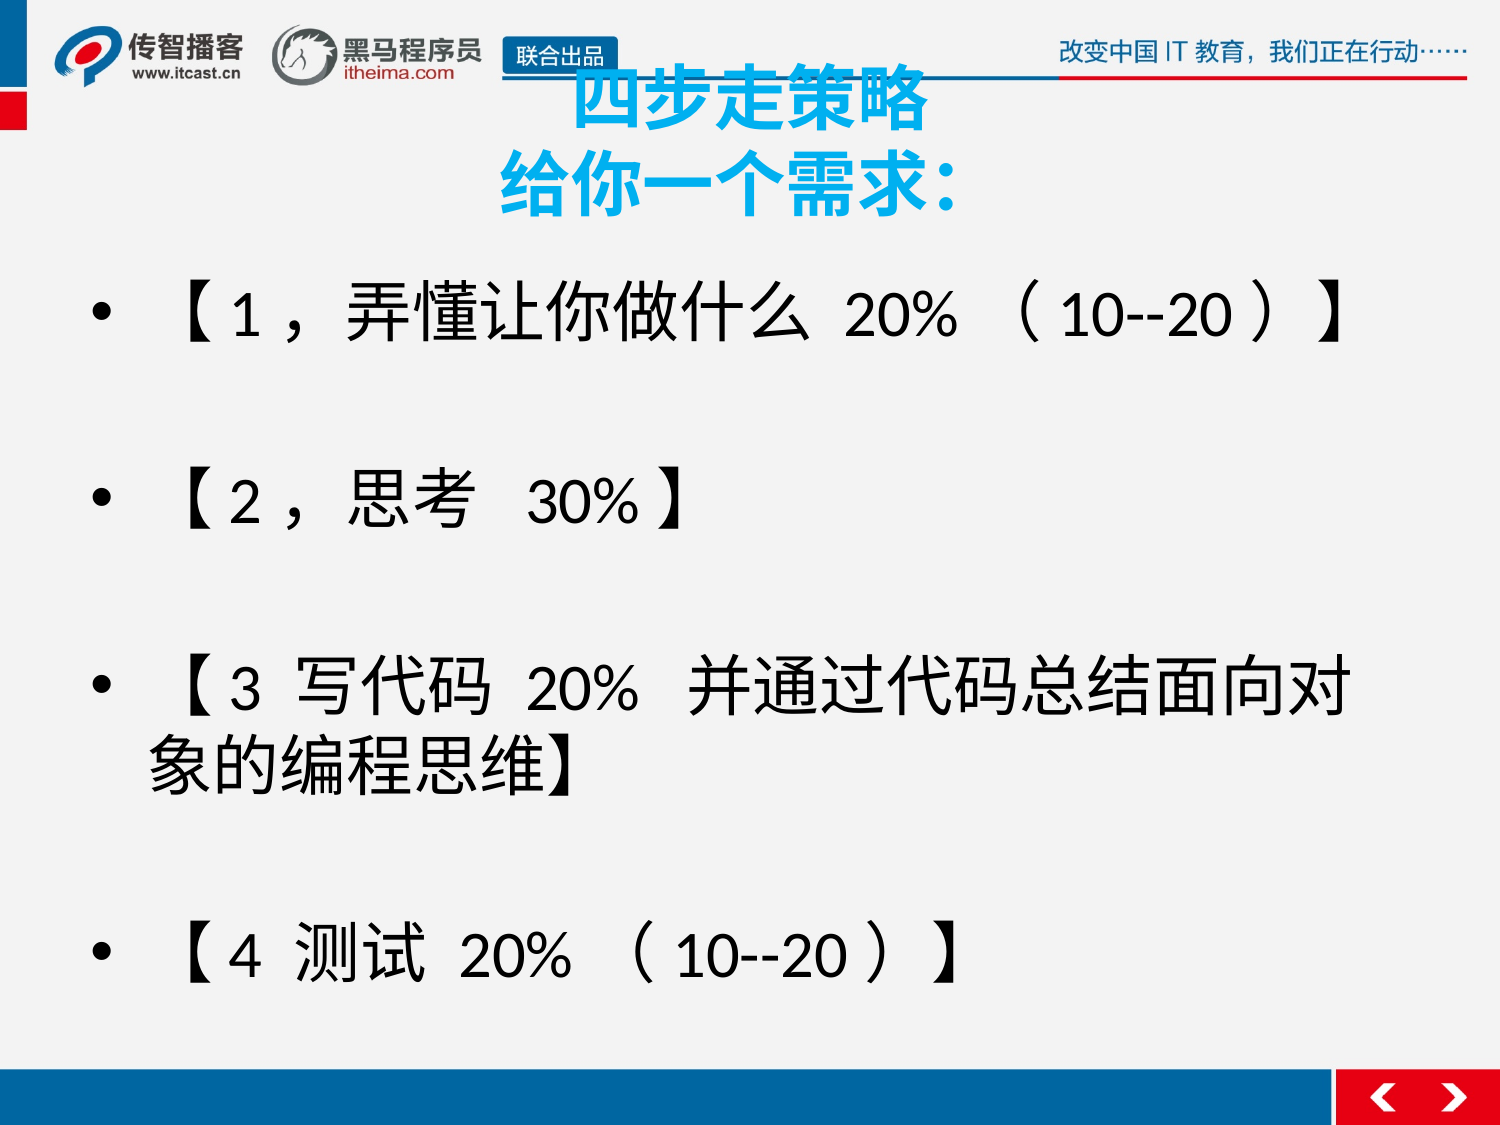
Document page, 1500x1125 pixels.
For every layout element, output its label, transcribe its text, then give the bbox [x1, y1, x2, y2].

list 【1，弄懂让你做什么 20%（10--20）】 【2，思考 30%】 【3 写代码 20% 并通过代码总结面向对象的编程思维】 【4 测试 20%（10--20）】 [75, 262, 1425, 1005]
title 四步走策略 给你一个需求： [75, 45, 1425, 233]
picture [0, 0, 1500, 1125]
